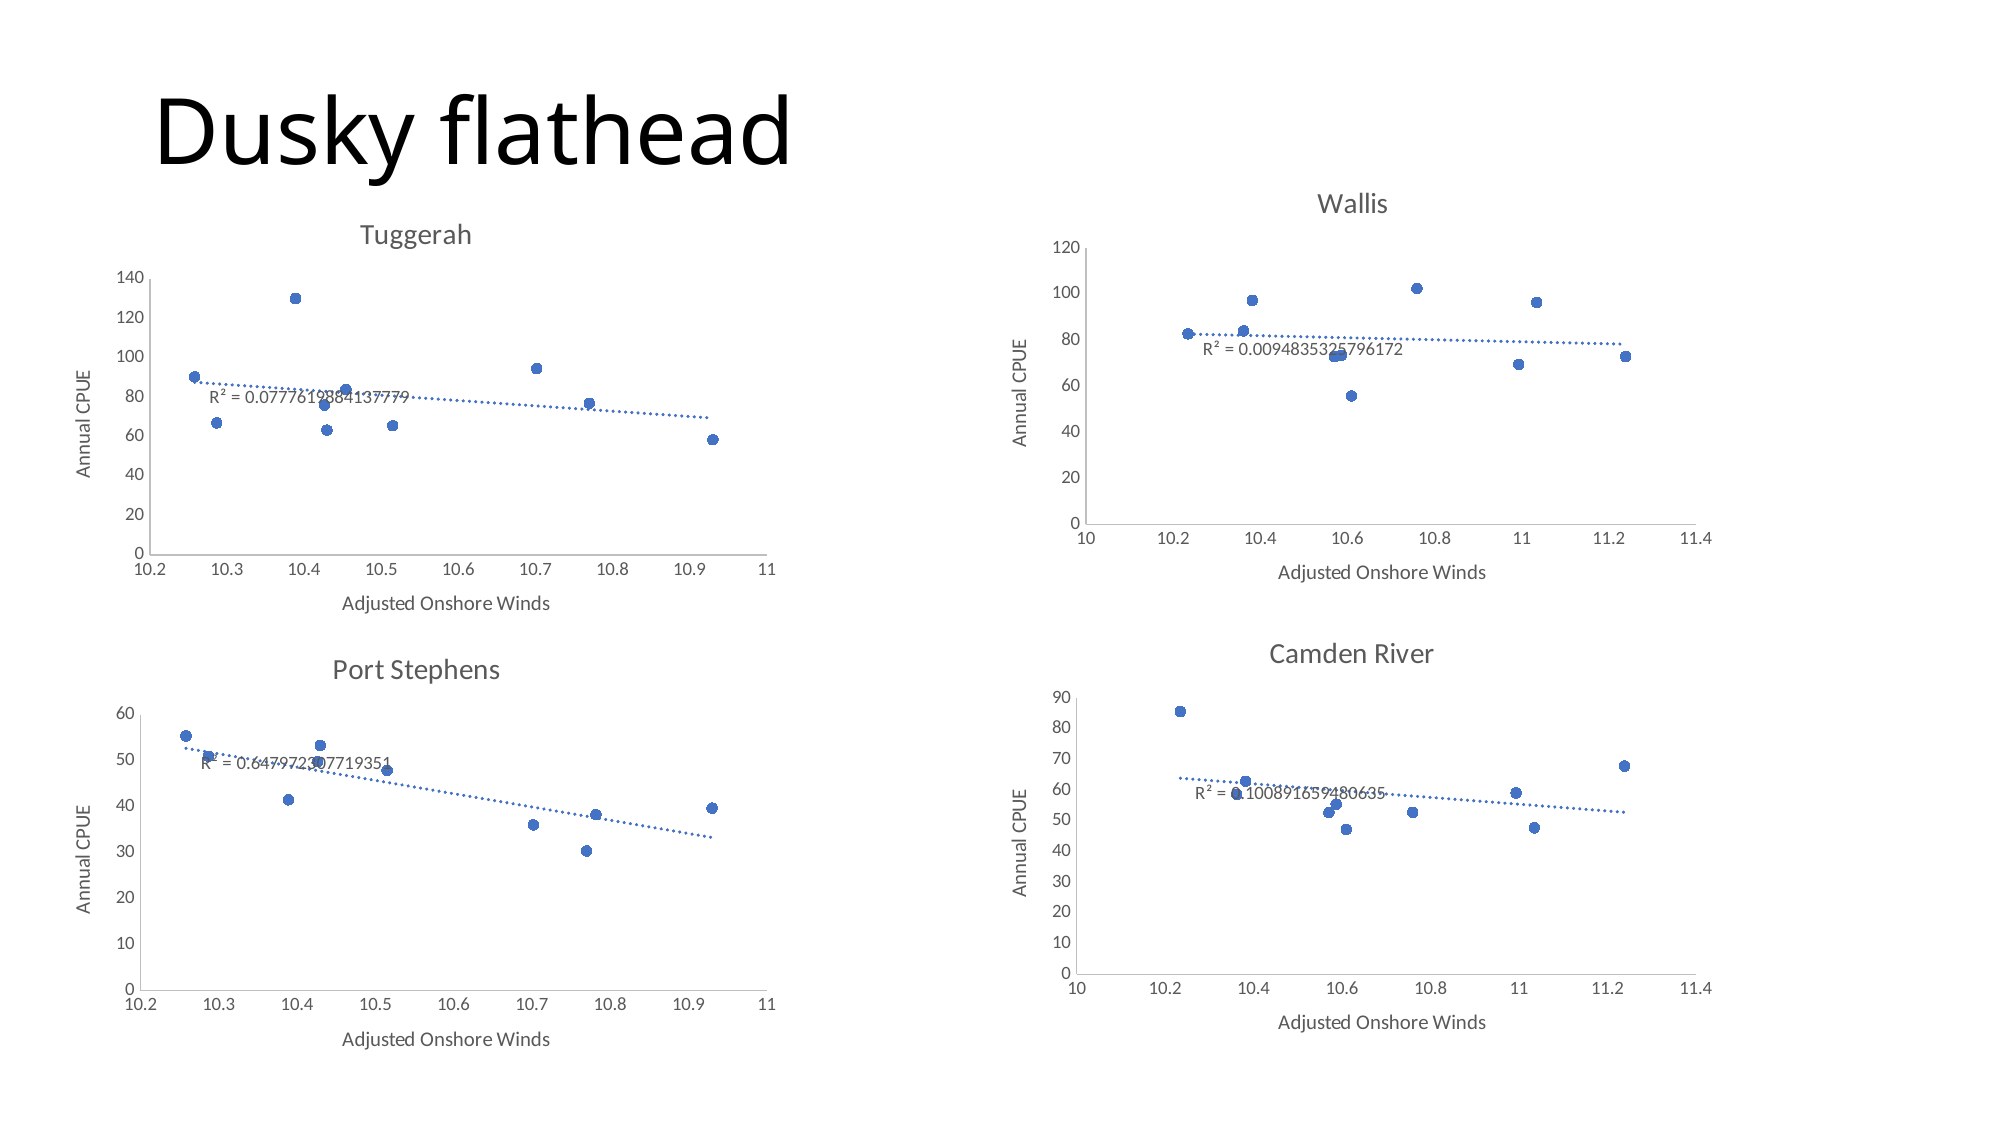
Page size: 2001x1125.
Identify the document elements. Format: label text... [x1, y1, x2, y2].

chart [41, 196, 792, 1082]
title Dusky flathead [137, 25, 1863, 244]
chart [977, 165, 1728, 1066]
